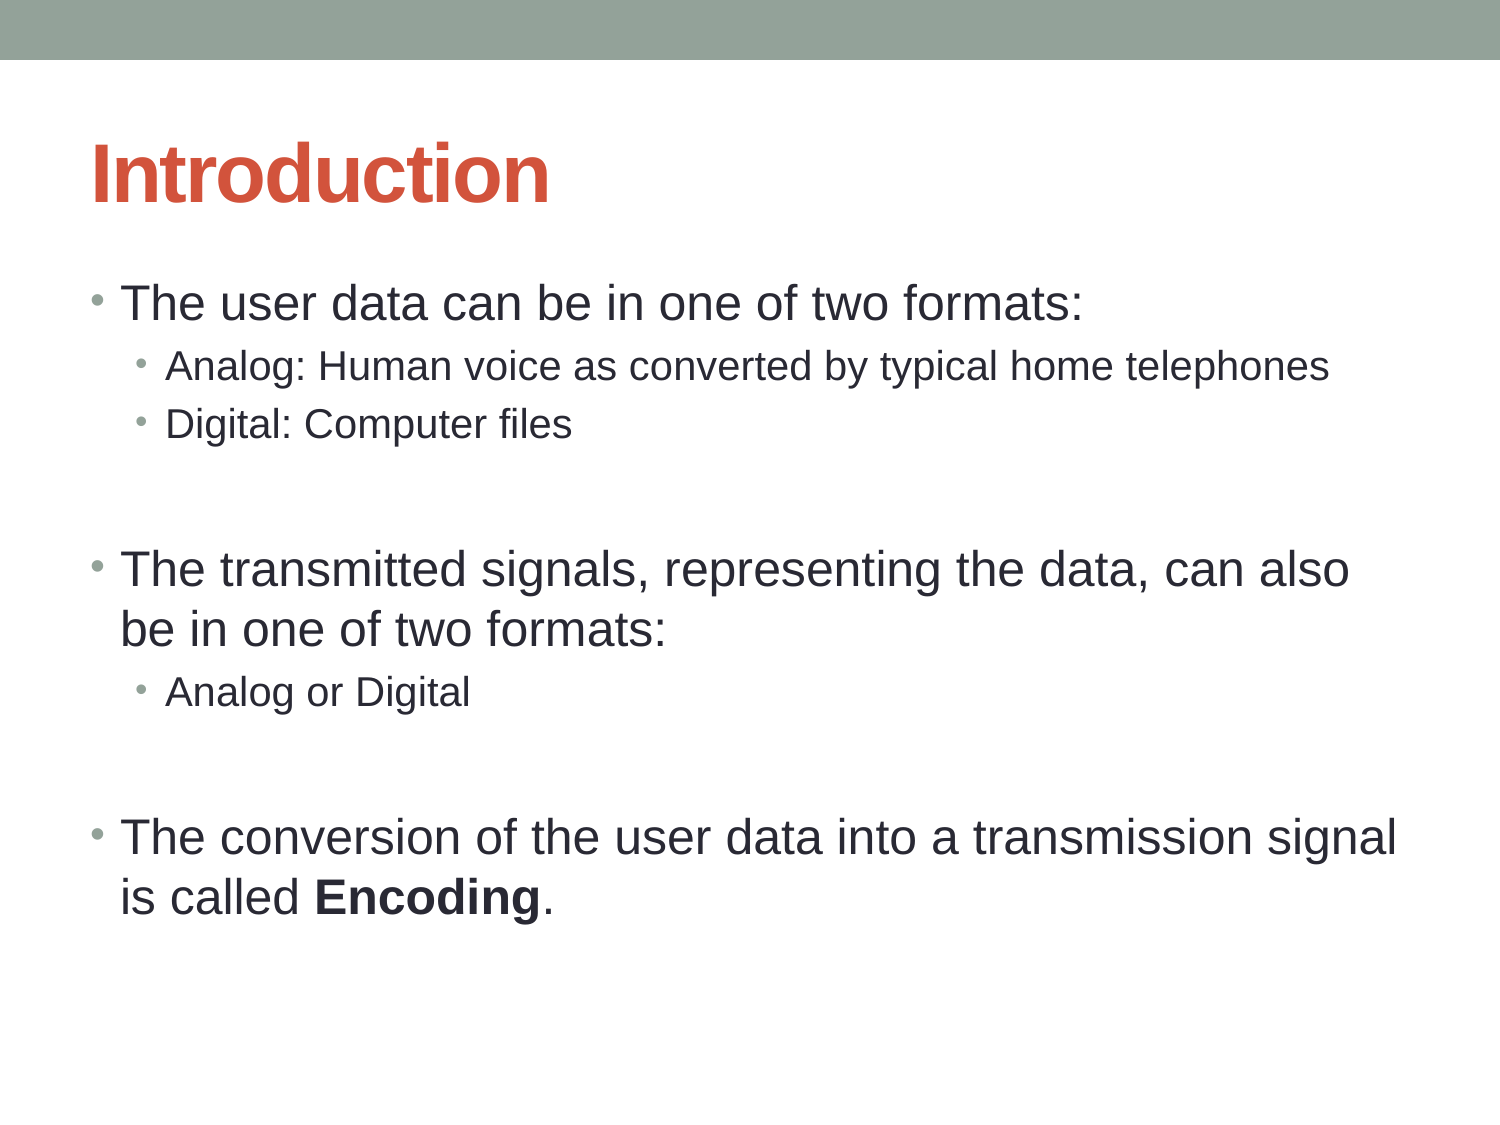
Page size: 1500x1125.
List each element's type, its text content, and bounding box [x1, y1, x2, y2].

list The user data can be in one of two formats: Analog: Human voice as converted by typical home telephones Digital: Computer files The transmitted signals, representing the data, can also be in one of two formats: Analog or Digital The conversion of the user data into a transmission signal is called Encoding. [75, 262, 1425, 1063]
title Introduction [75, 87, 1425, 250]
